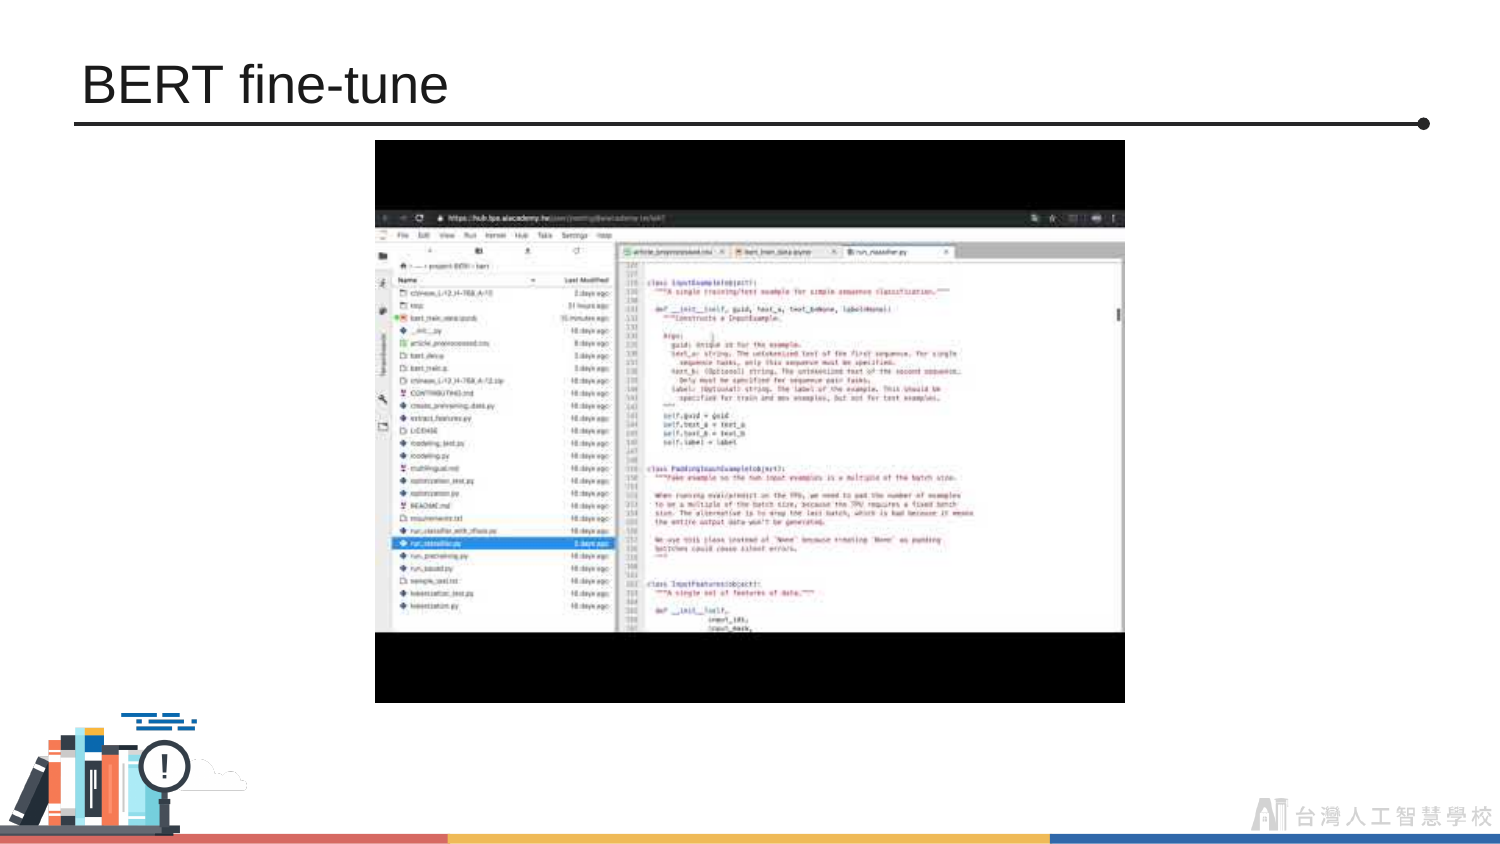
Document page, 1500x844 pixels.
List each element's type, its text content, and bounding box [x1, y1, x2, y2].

picture [374, 140, 1126, 704]
title BERT fine-tune [77, 35, 1038, 129]
picture [0, 713, 247, 836]
